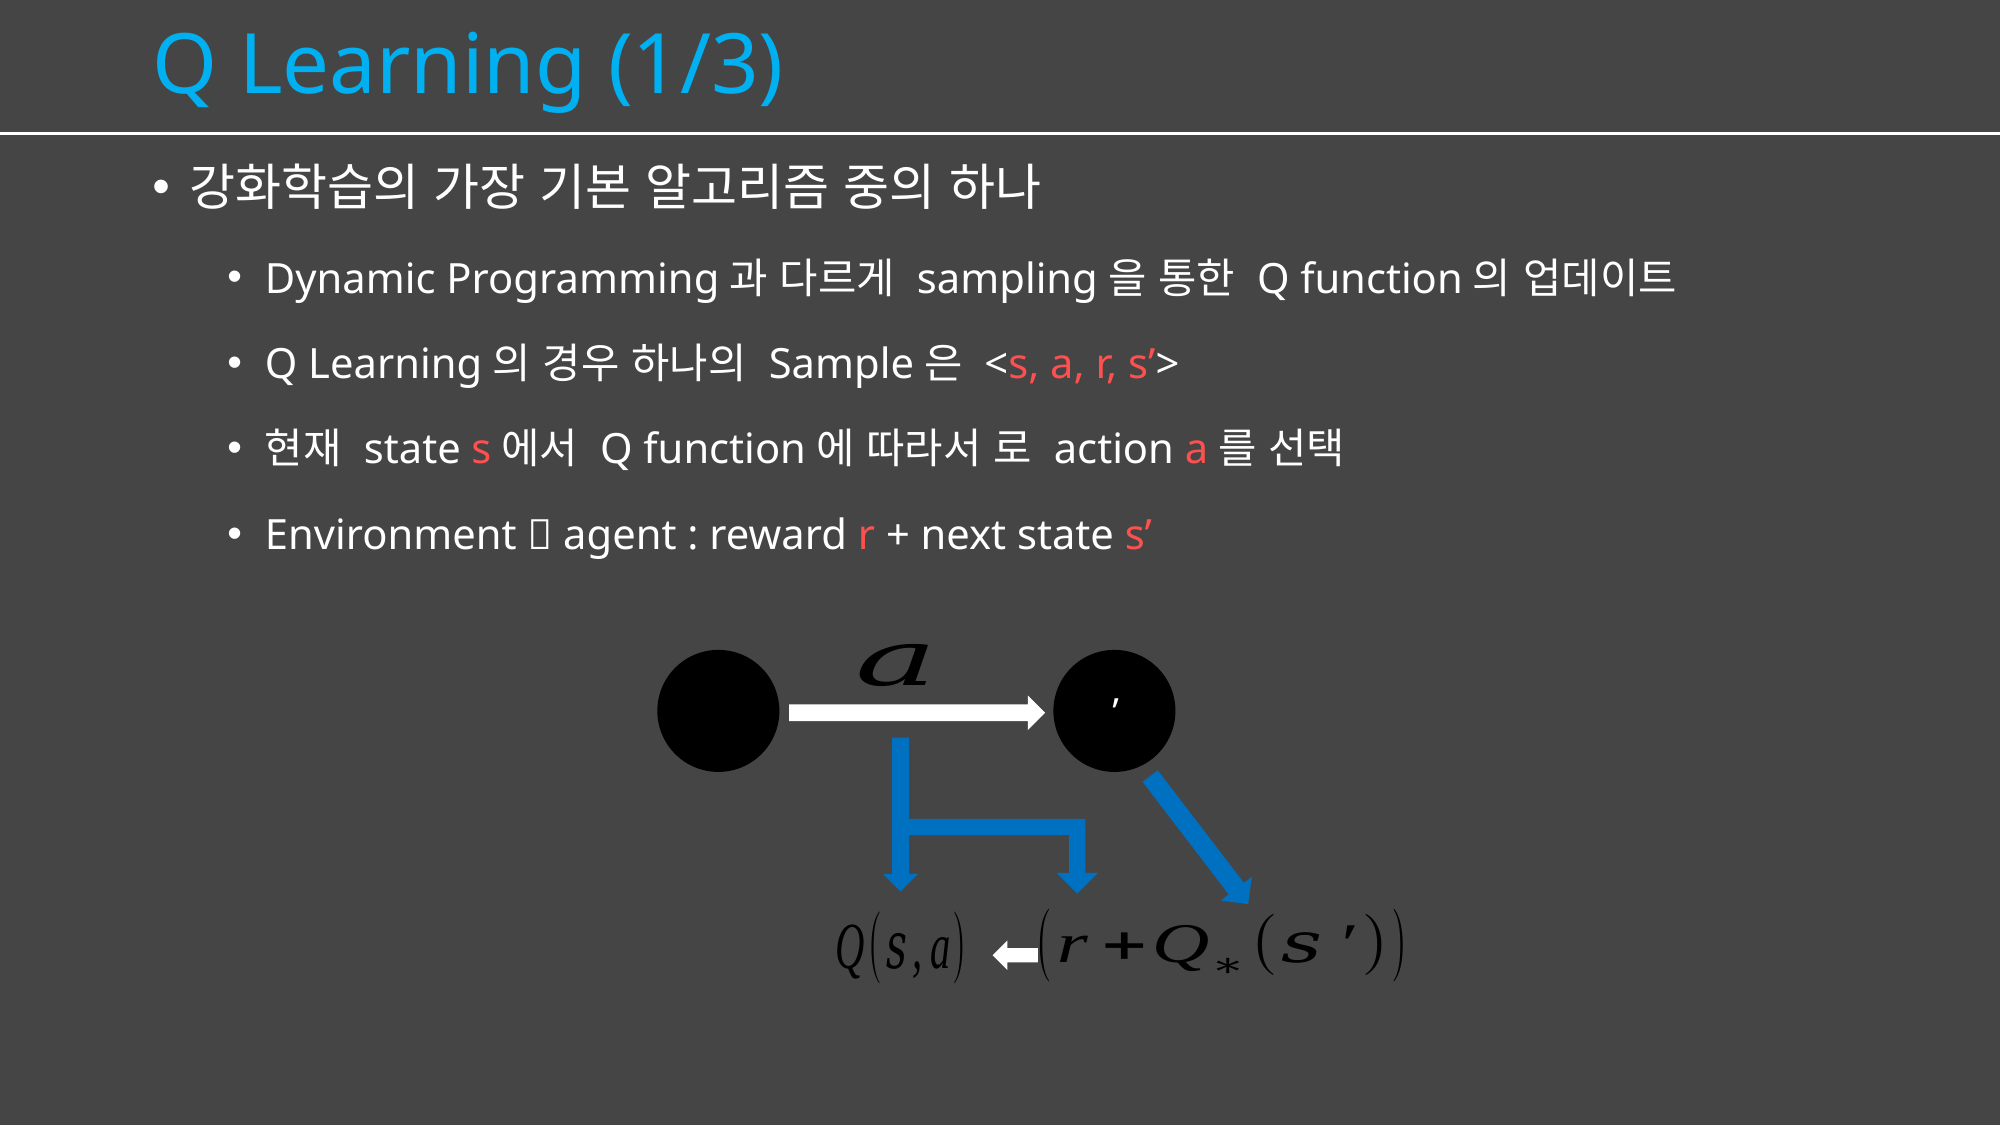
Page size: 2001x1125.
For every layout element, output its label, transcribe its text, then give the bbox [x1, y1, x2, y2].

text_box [658, 617, 1421, 997]
title Q Learning (1/3) [137, 0, 1863, 134]
